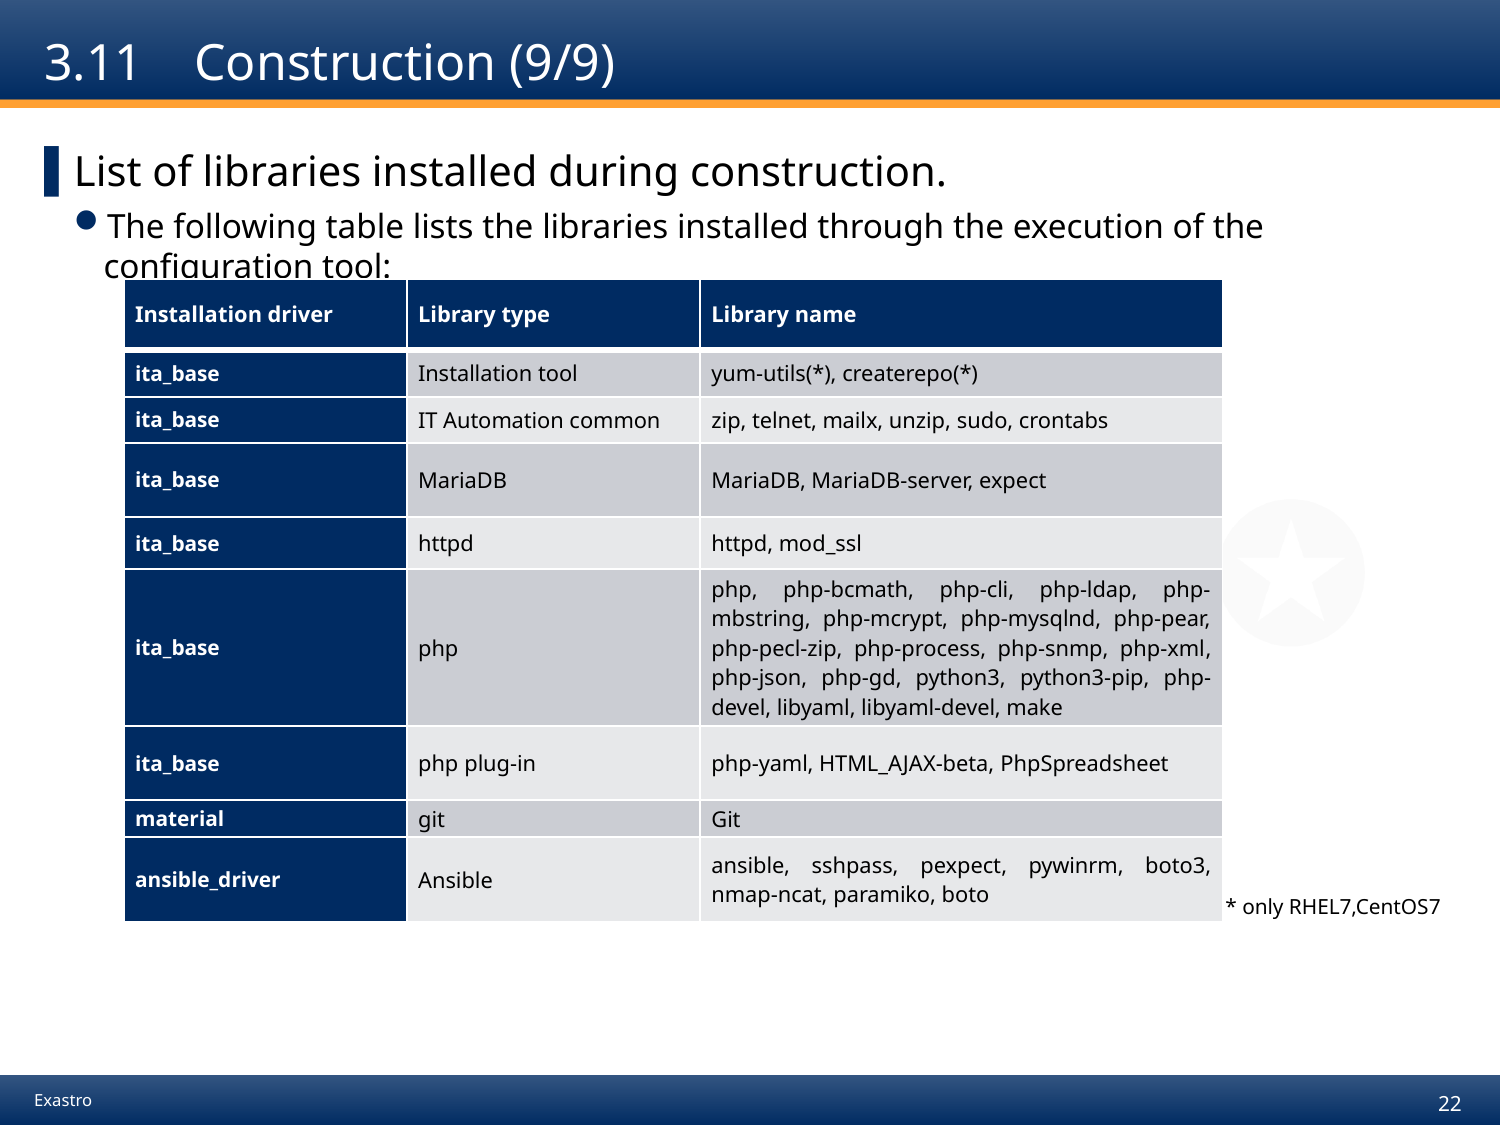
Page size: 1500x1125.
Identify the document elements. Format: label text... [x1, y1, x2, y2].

table_cell git [408, 801, 699, 836]
table_header Library type [408, 280, 699, 347]
table_cell ita_base [125, 398, 406, 442]
picture [0, 0, 1500, 1125]
table_cell php, php-bcmath, php-cli, php-ldap, php-mbstring, php-mcrypt, php-mysqlnd, php-pear, php-pecl-zip, php-process, php-snmp, php-xml, php-json, php-gd, python3, python3-pip, php-devel, libyaml, libyaml-devel, make [701, 570, 1222, 725]
table_cell ita_base [125, 518, 406, 568]
table_cell httpd [408, 518, 699, 568]
table_cell ita_base [125, 353, 406, 396]
table_cell yum-utils(*), createrepo(*) [701, 353, 1222, 396]
table_header Library name [701, 280, 1222, 347]
table_header Installation driver [125, 280, 406, 347]
table_cell Installation tool [408, 353, 699, 396]
table_cell php [408, 570, 699, 725]
table_cell Ansible [408, 838, 699, 921]
table_cell Git [701, 801, 1222, 836]
table_cell httpd, mod_ssl [701, 518, 1222, 568]
table_cell zip, telnet, mailx, unzip, sudo, crontabs [701, 398, 1222, 442]
table_cell php-yaml, HTML_AJAX-beta, PhpSpreadsheet [701, 727, 1222, 799]
table_cell MariaDB, MariaDB-server, expect [701, 444, 1222, 516]
title 3.11 Construction (9/9) [29, 18, 1471, 96]
table_cell ansible, sshpass, pexpect, pywinrm, boto3, nmap-ncat, paramiko, boto [701, 838, 1222, 921]
table_cell php plug-in [408, 727, 699, 799]
table_cell ita_base [125, 727, 406, 799]
list List of libraries installed during construction. The following table lists the libraries installed through the execution of the configuration tool: [29, 137, 1500, 1059]
table_cell MariaDB [408, 444, 699, 516]
table_cell IT Automation common [408, 398, 699, 442]
table_cell ansible_driver [125, 838, 406, 921]
table_cell ita_base [125, 444, 406, 516]
table_cell ita_base [125, 570, 406, 725]
text_box * only RHEL7,CentOS7 [1210, 886, 1500, 926]
table_cell material [125, 801, 406, 836]
